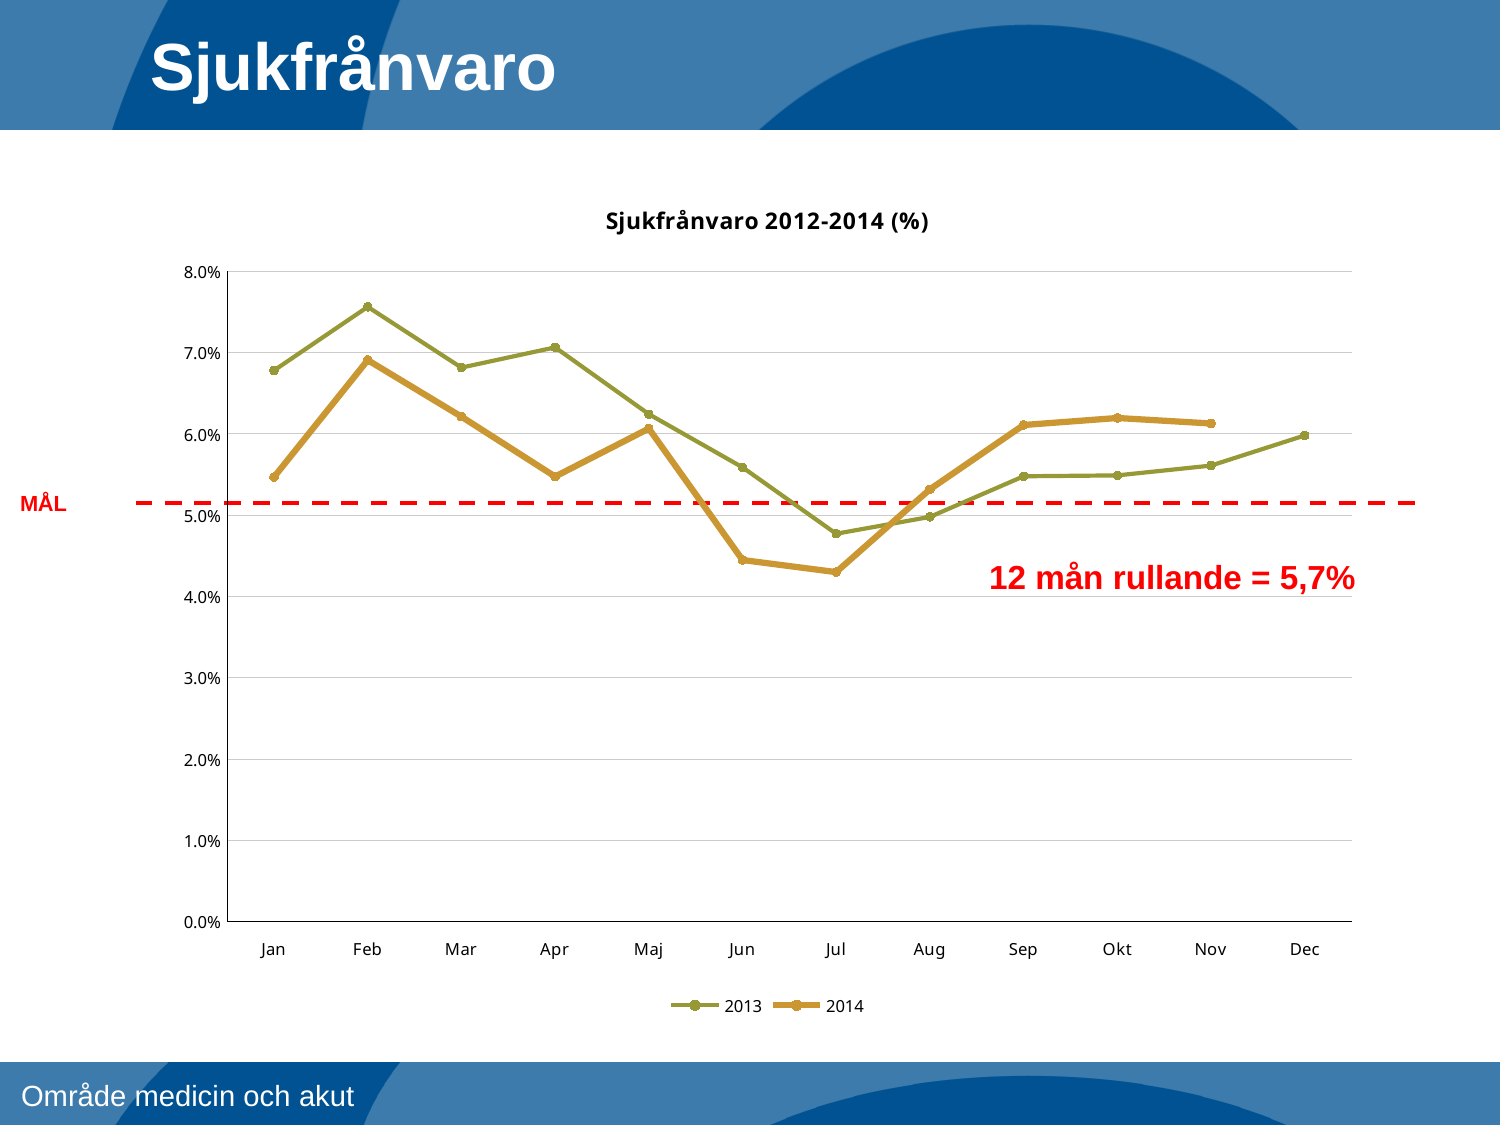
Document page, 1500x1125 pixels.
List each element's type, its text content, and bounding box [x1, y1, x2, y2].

picture [0, 1062, 1500, 1125]
chart [159, 172, 1377, 1024]
title Sjukfrånvaro [0, 23, 1318, 106]
picture [0, 0, 1500, 130]
text_box MÅL [5, 482, 94, 524]
